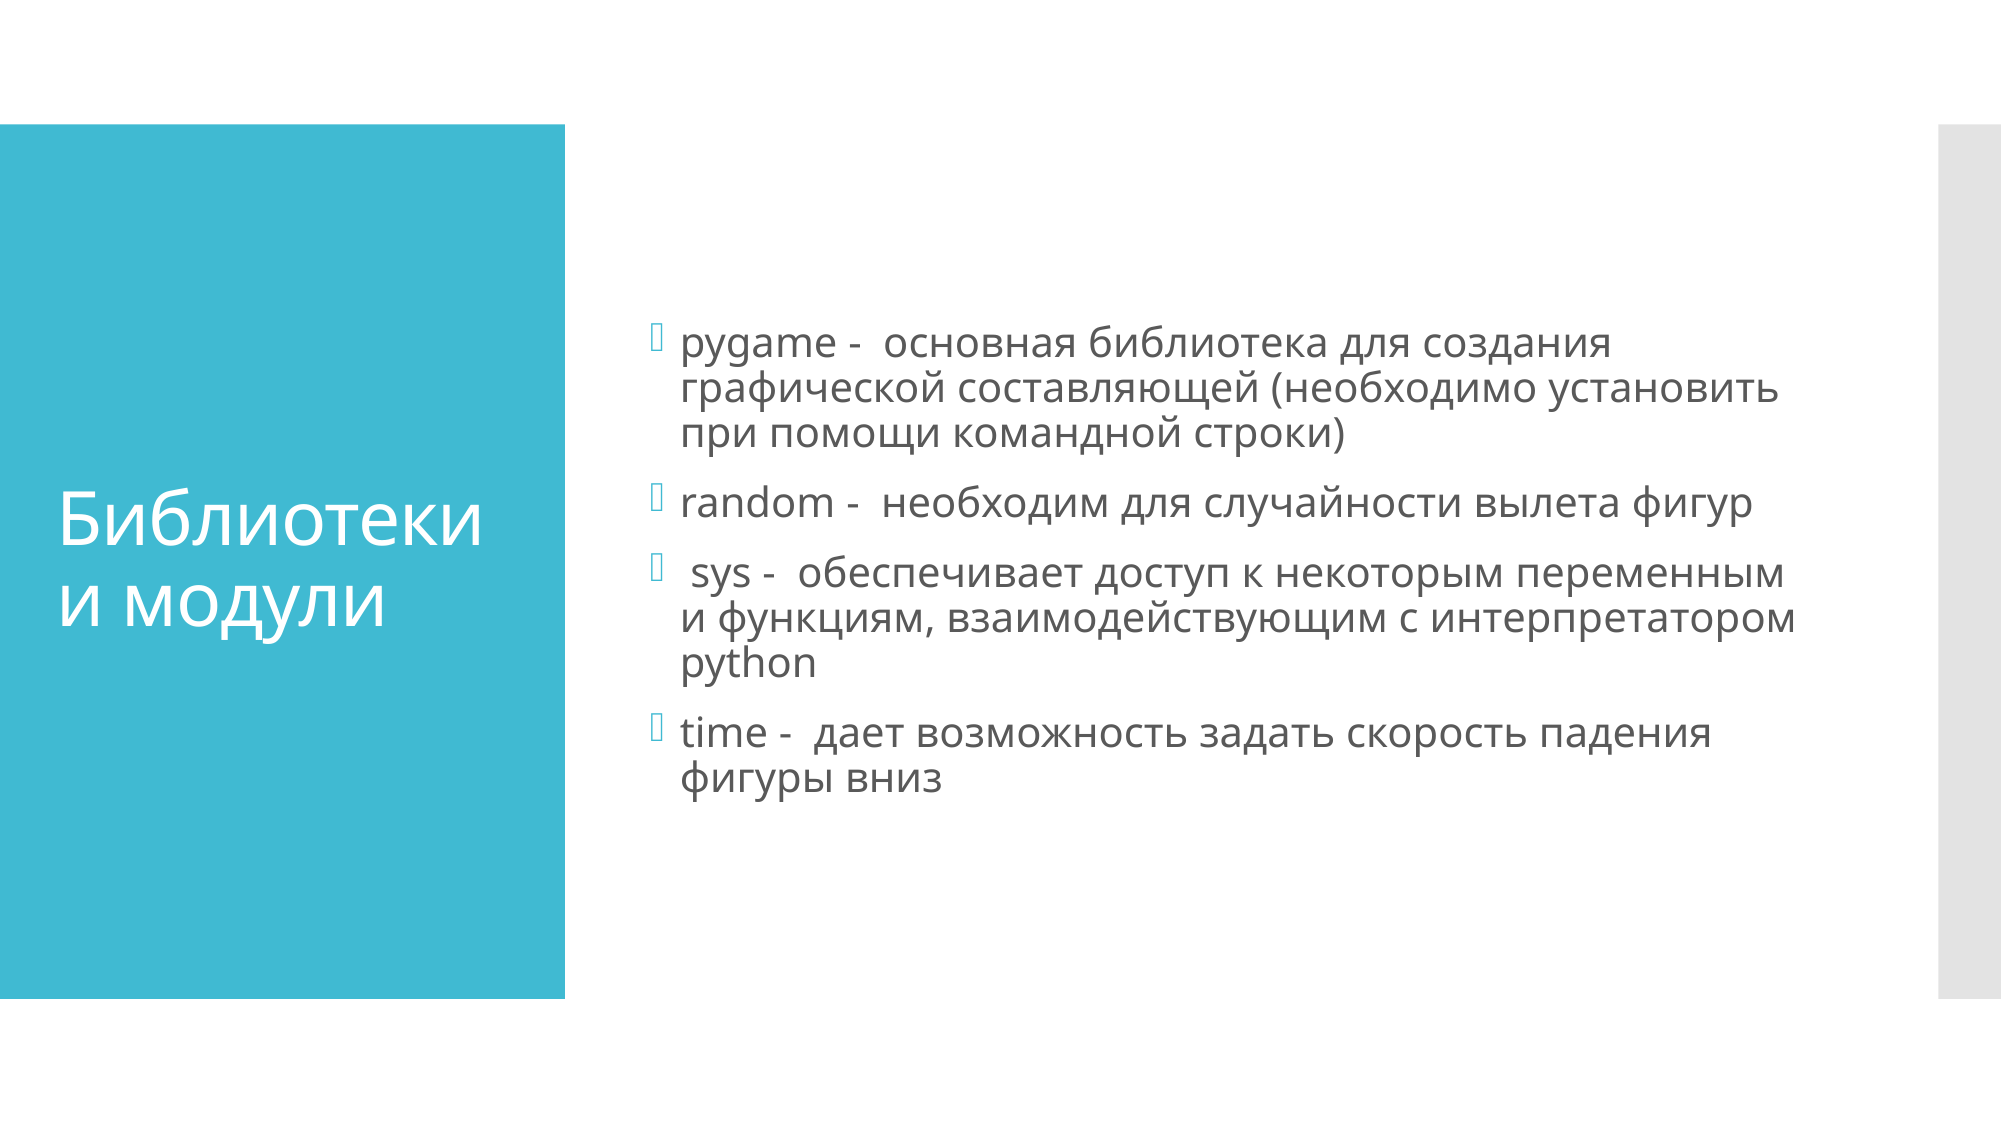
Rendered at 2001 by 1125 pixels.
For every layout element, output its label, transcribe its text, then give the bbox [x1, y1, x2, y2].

list pygame - основная библиотека для создания графической составляющей (необходимо установить при помощи командной строки) random - необходим для случайности вылета фигур sys - обеспечивает доступ к некоторым переменным и функциям, взаимодействующим с интерпретатором python time - дает возможность задать скорость падения фигуры вниз [634, 141, 1835, 982]
title Библиотеки и модули [41, 184, 525, 940]
